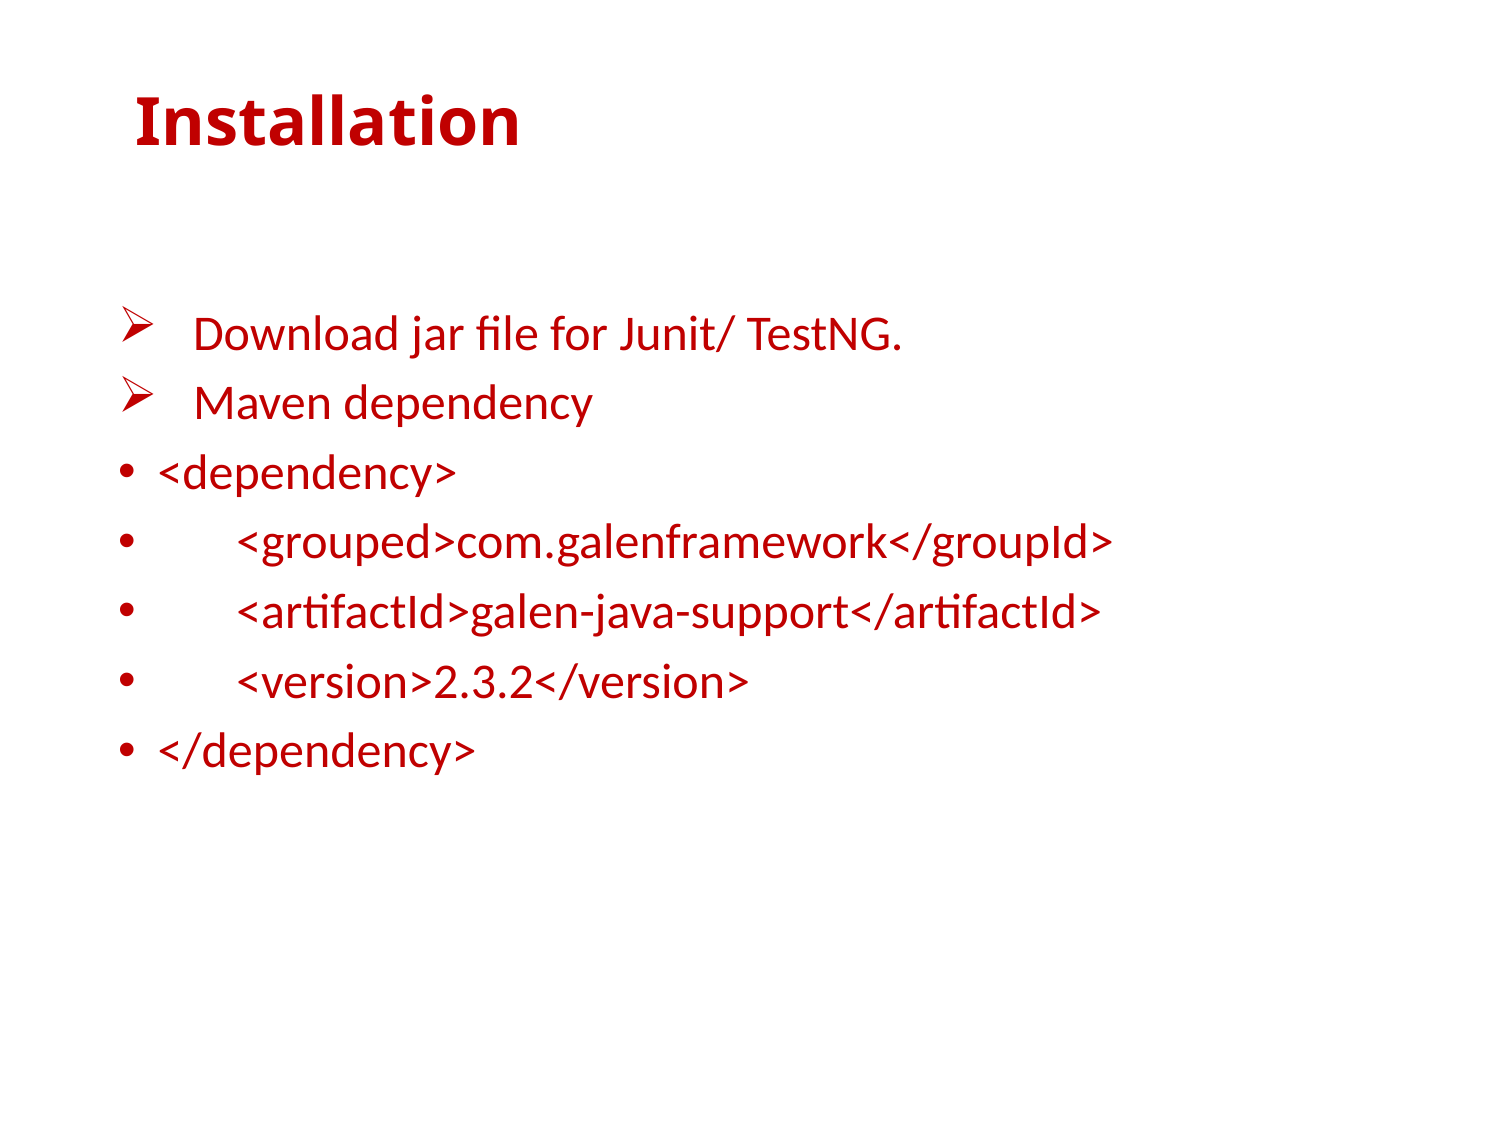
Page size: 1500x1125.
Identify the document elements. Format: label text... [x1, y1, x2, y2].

title Installation [103, 59, 1397, 278]
list Download jar file for Junit/ TestNG. Maven dependency <dependency> <grouped>com.galenframework</groupId> <artifactId>galen-java-support</artifactId> <version>2.3.2</version> </dependency> [103, 299, 1397, 1014]
